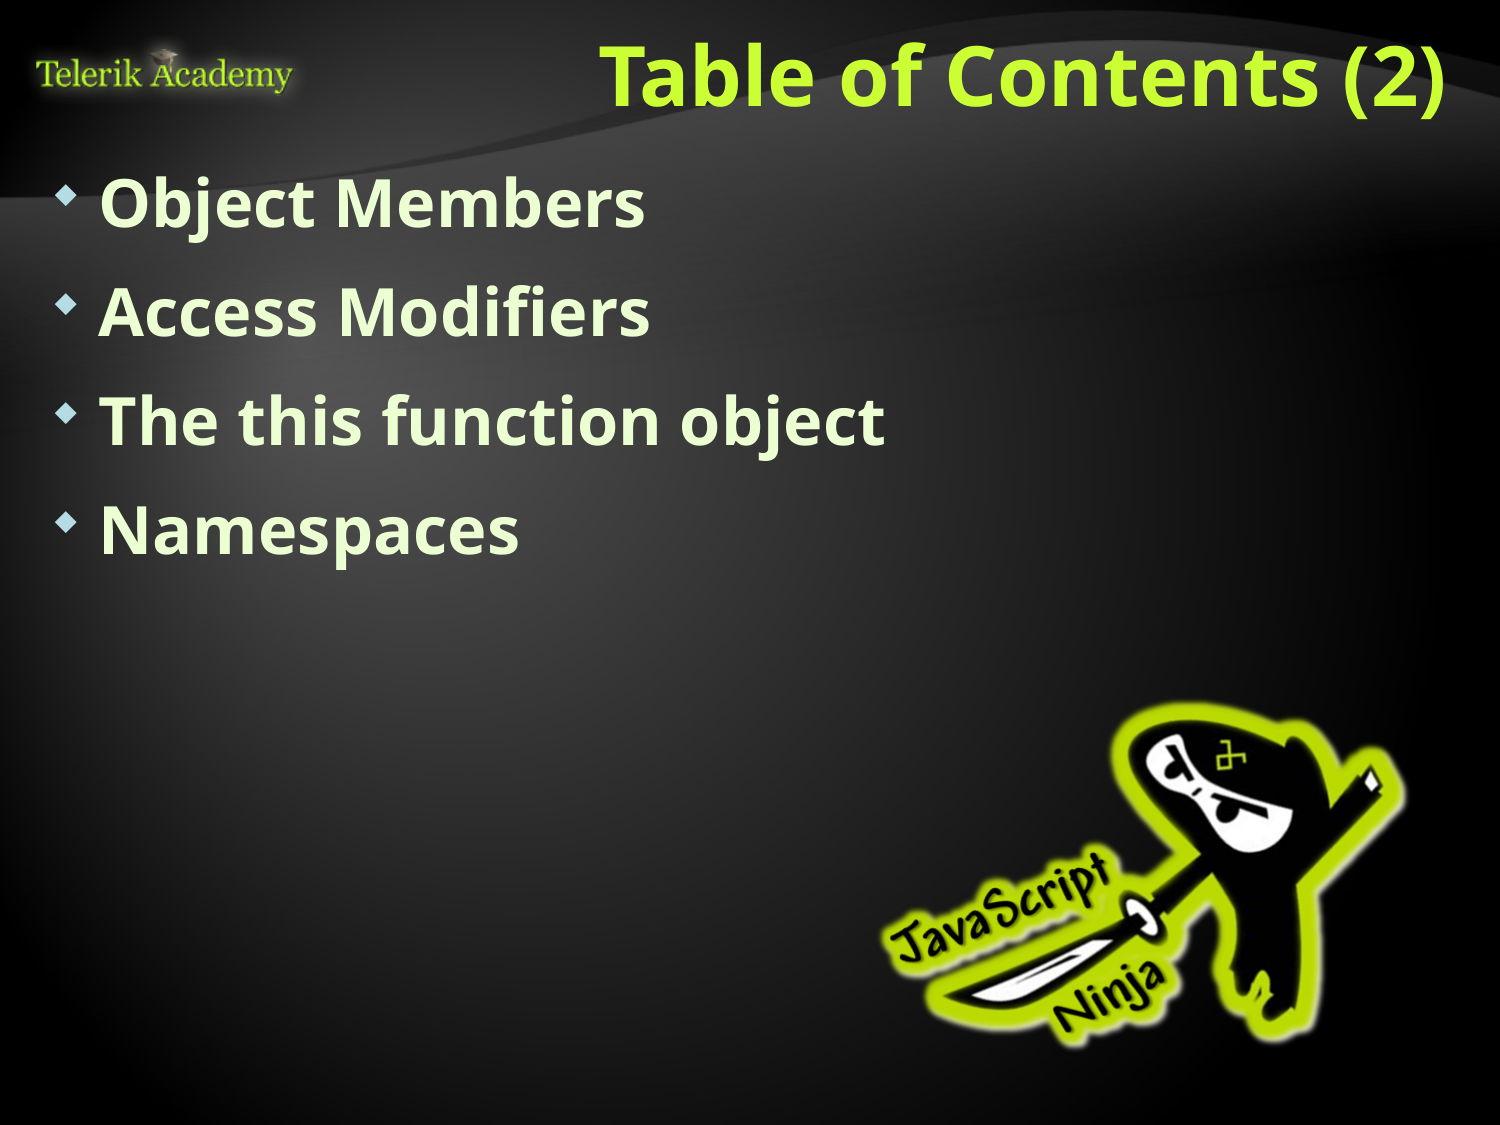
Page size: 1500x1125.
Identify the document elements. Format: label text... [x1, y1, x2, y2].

title Table of Contents (2) [300, 12, 1463, 149]
list Object Members Access Modifiers The this function object Namespaces [37, 149, 1463, 1100]
picture [0, 0, 1500, 1125]
